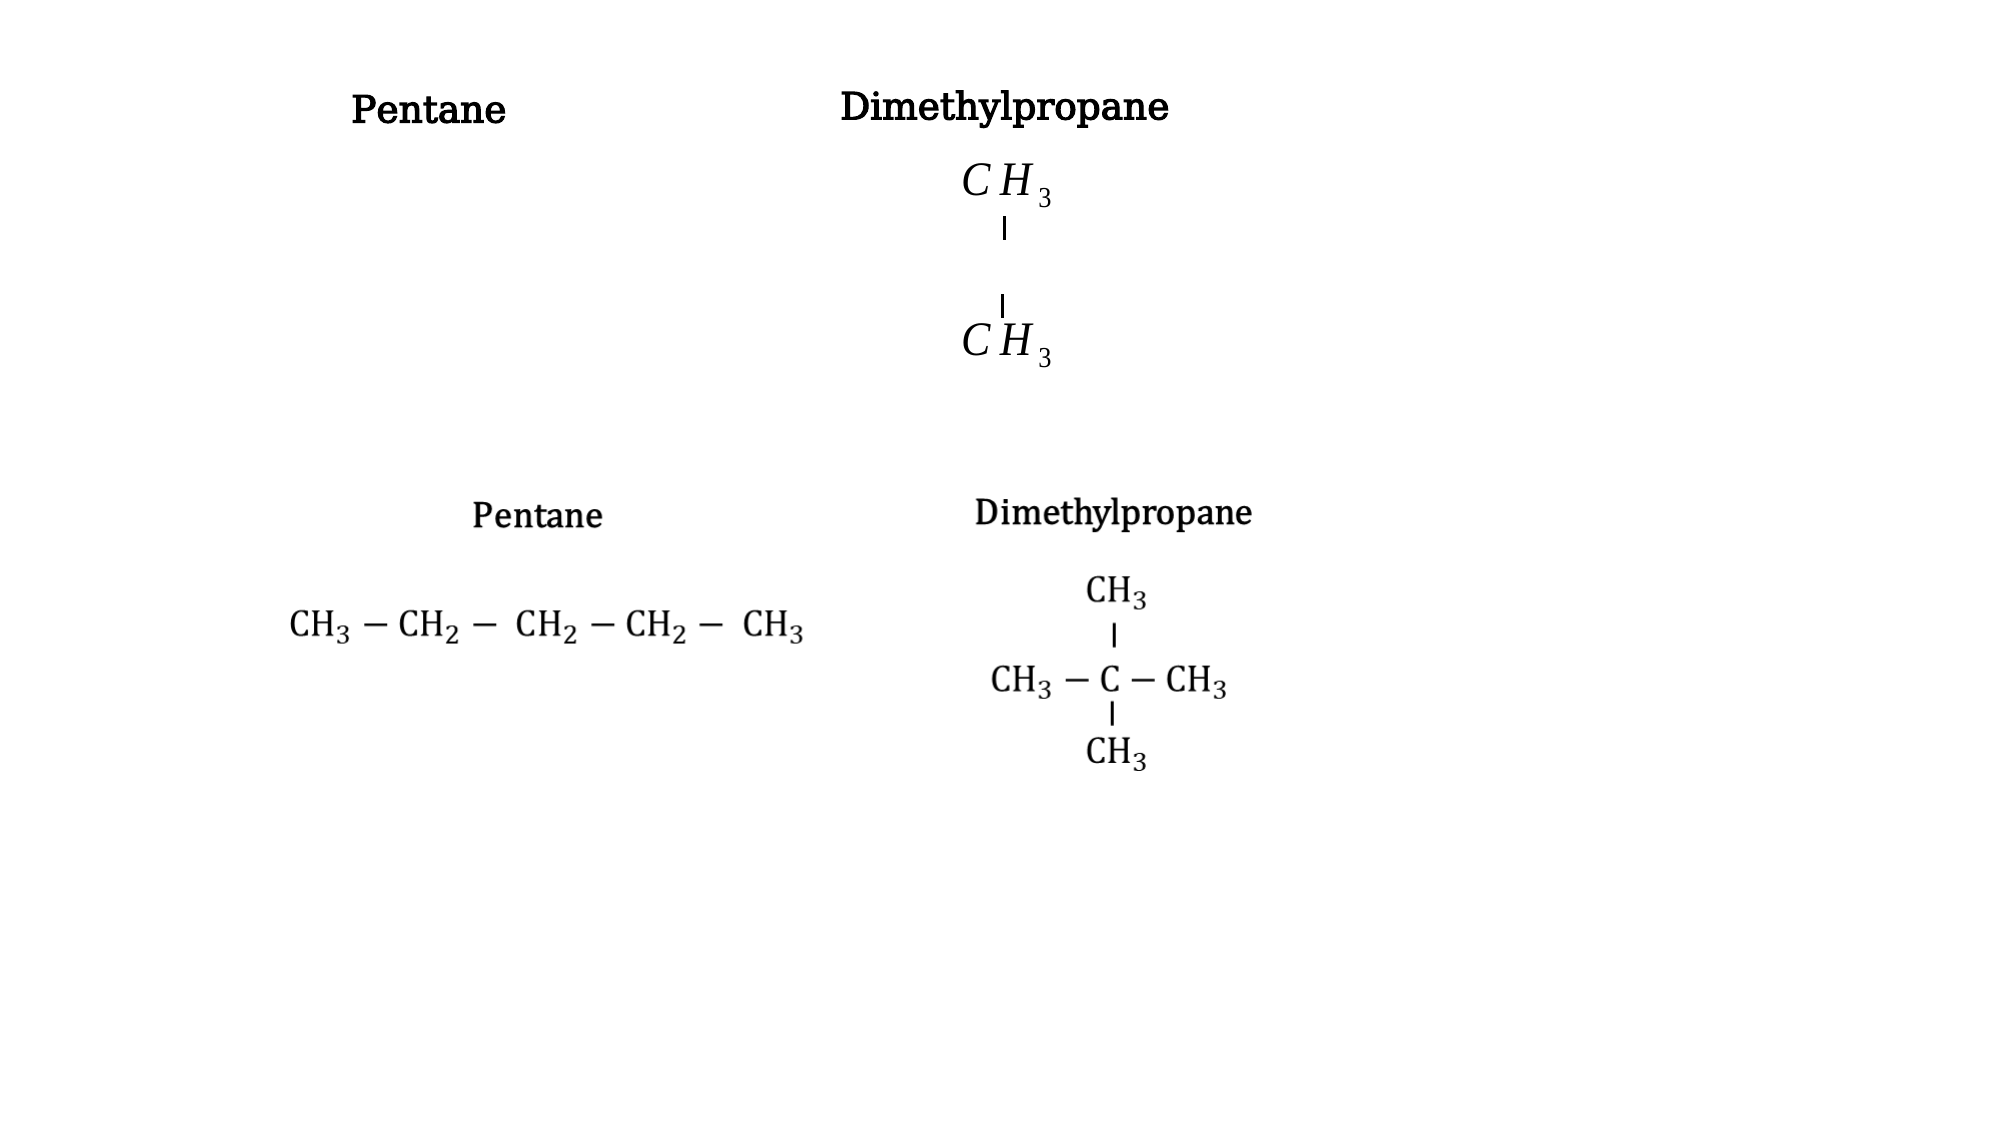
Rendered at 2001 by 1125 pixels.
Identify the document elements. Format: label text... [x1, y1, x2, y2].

picture [244, 474, 1407, 781]
text_box Pentane [136, 77, 722, 138]
text_box Dimethylpropane [712, 74, 1298, 135]
